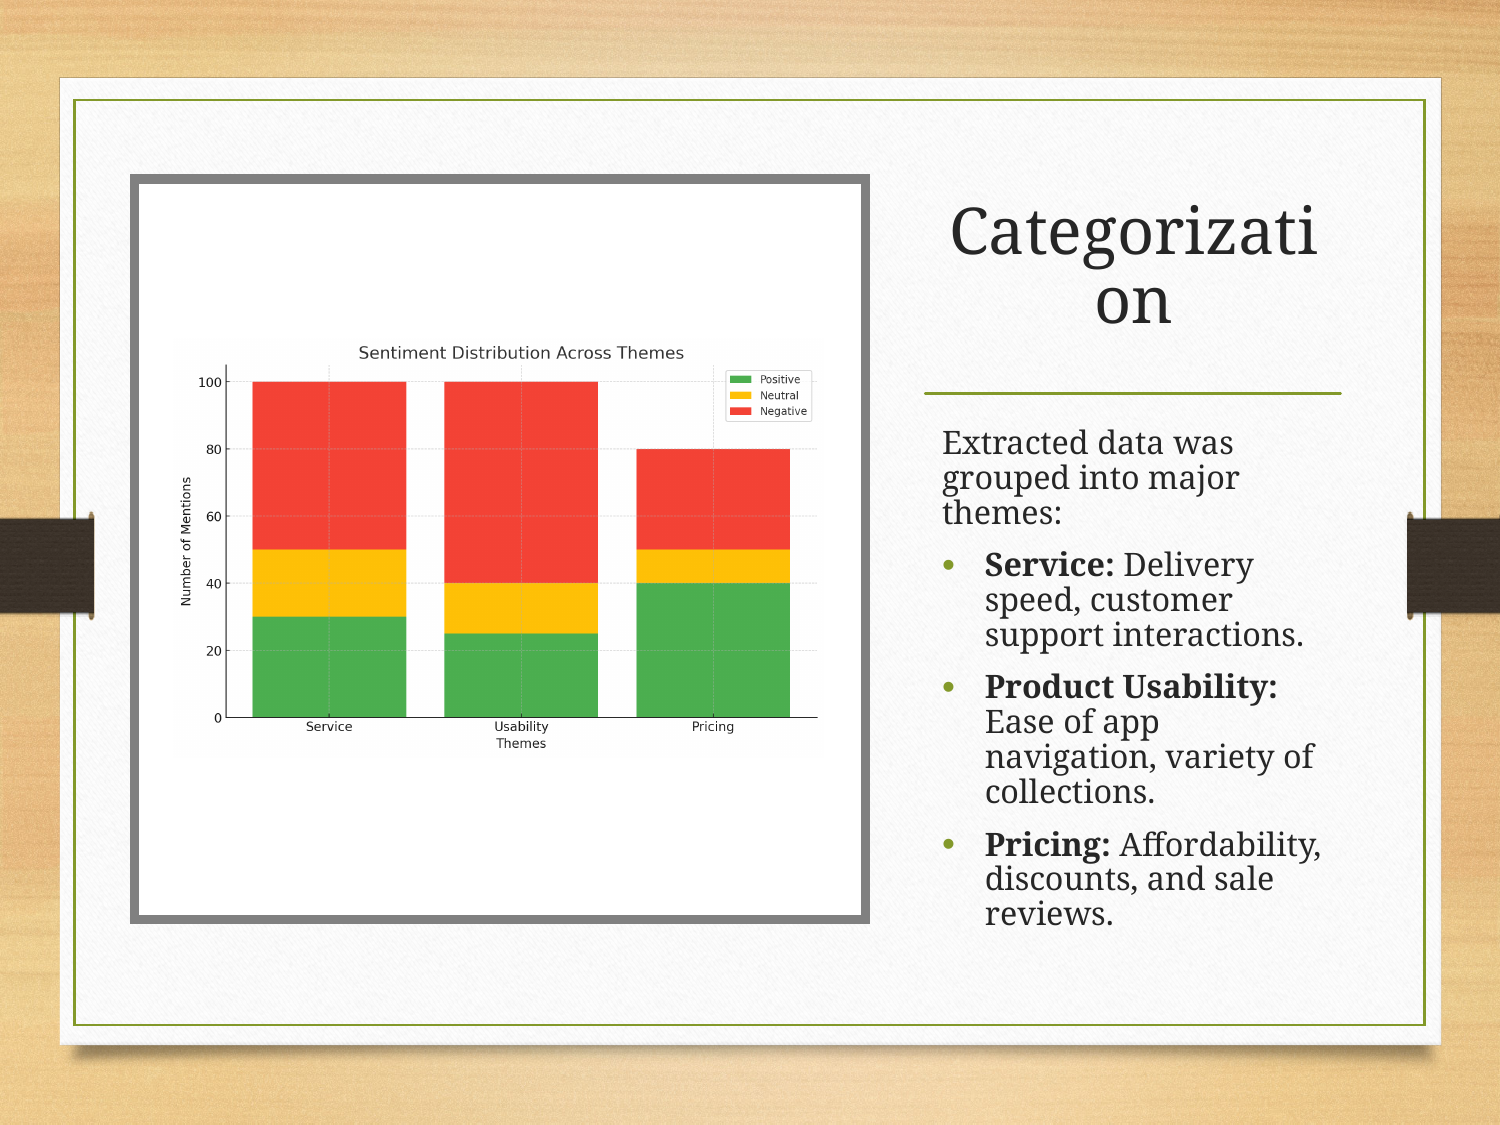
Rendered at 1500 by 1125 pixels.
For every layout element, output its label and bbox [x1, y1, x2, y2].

text_box [0, 0, 1500, 1125]
picture [173, 338, 824, 758]
